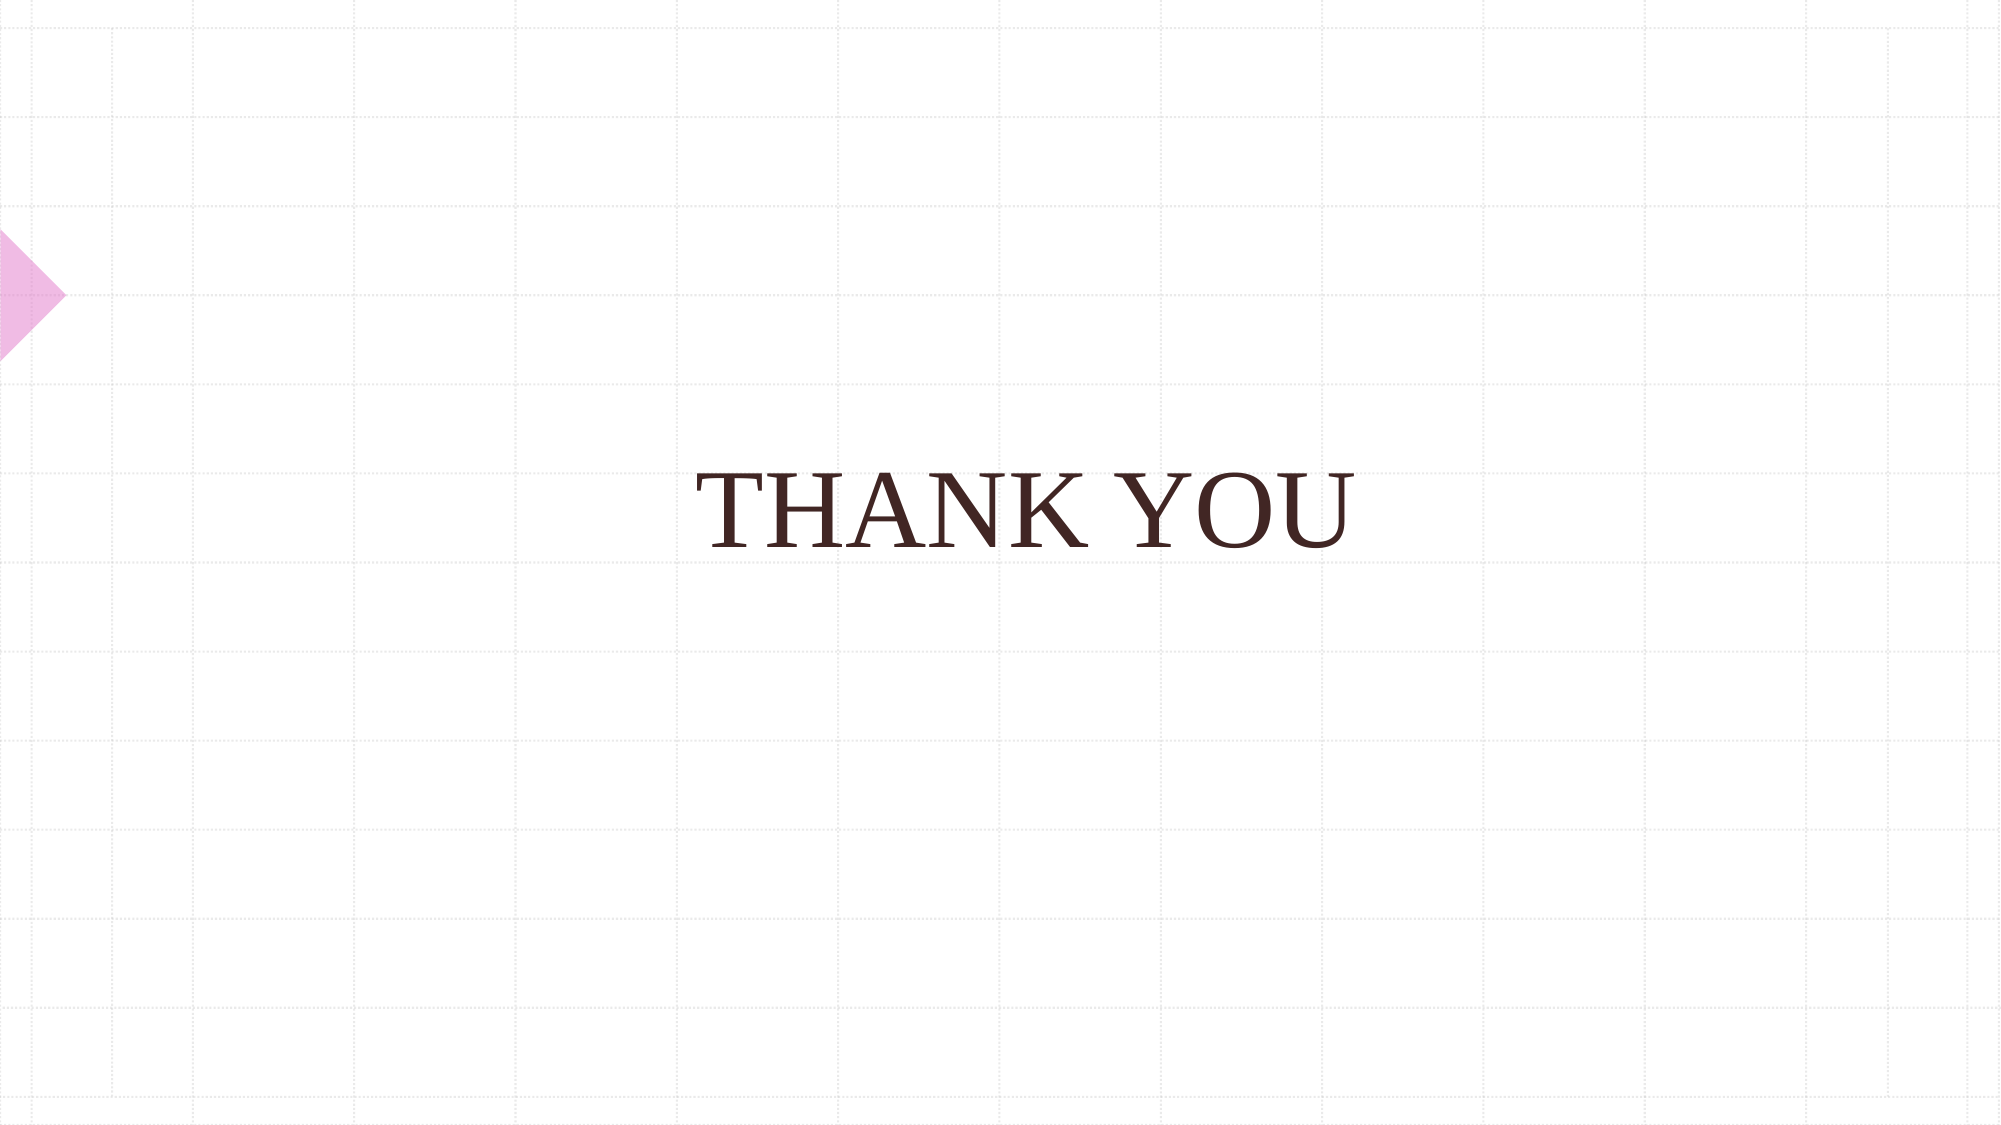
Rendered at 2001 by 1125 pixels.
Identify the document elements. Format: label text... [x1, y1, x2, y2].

title THANK YOU [165, 347, 1888, 578]
